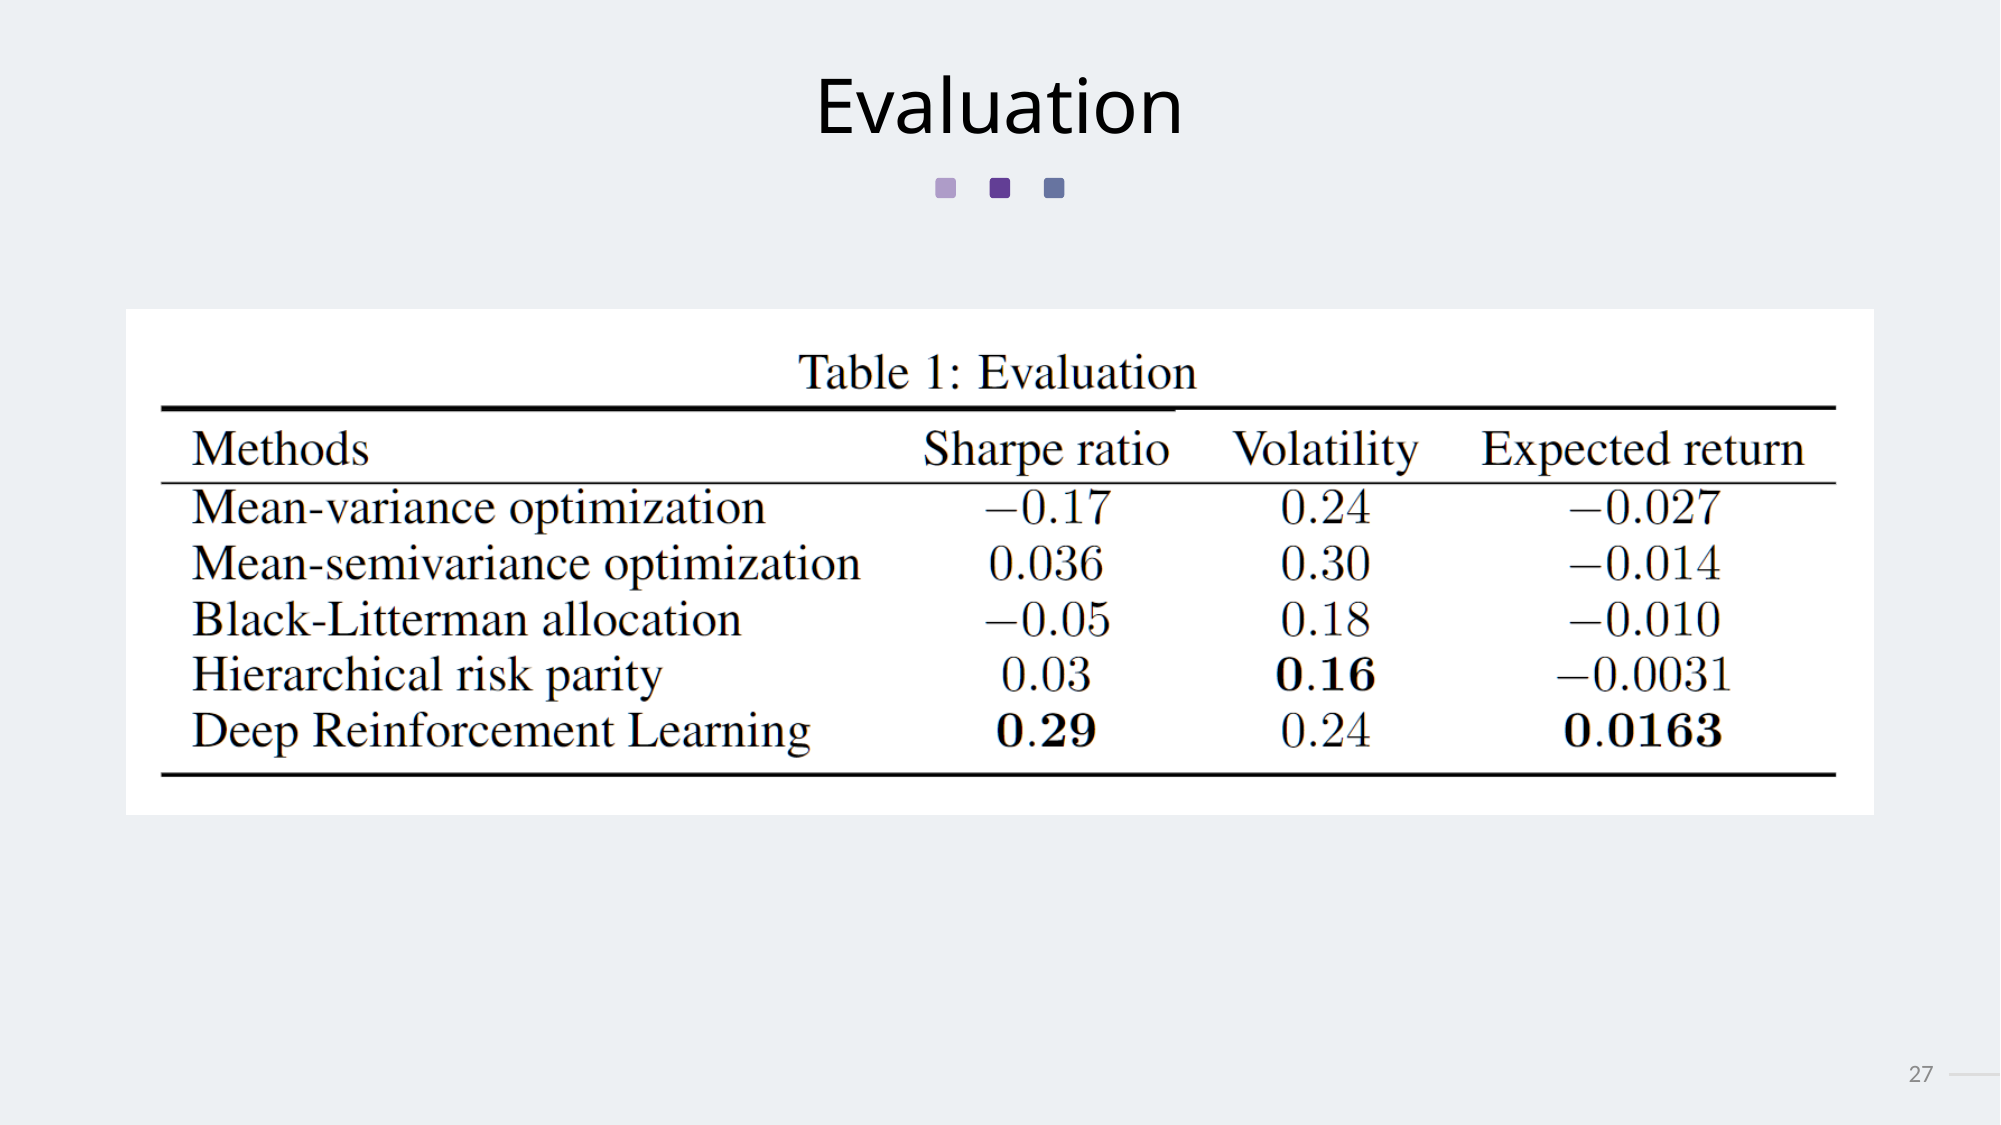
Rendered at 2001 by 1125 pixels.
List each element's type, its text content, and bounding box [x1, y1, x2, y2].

title Evaluation [137, 59, 1863, 158]
picture [126, 309, 1874, 815]
